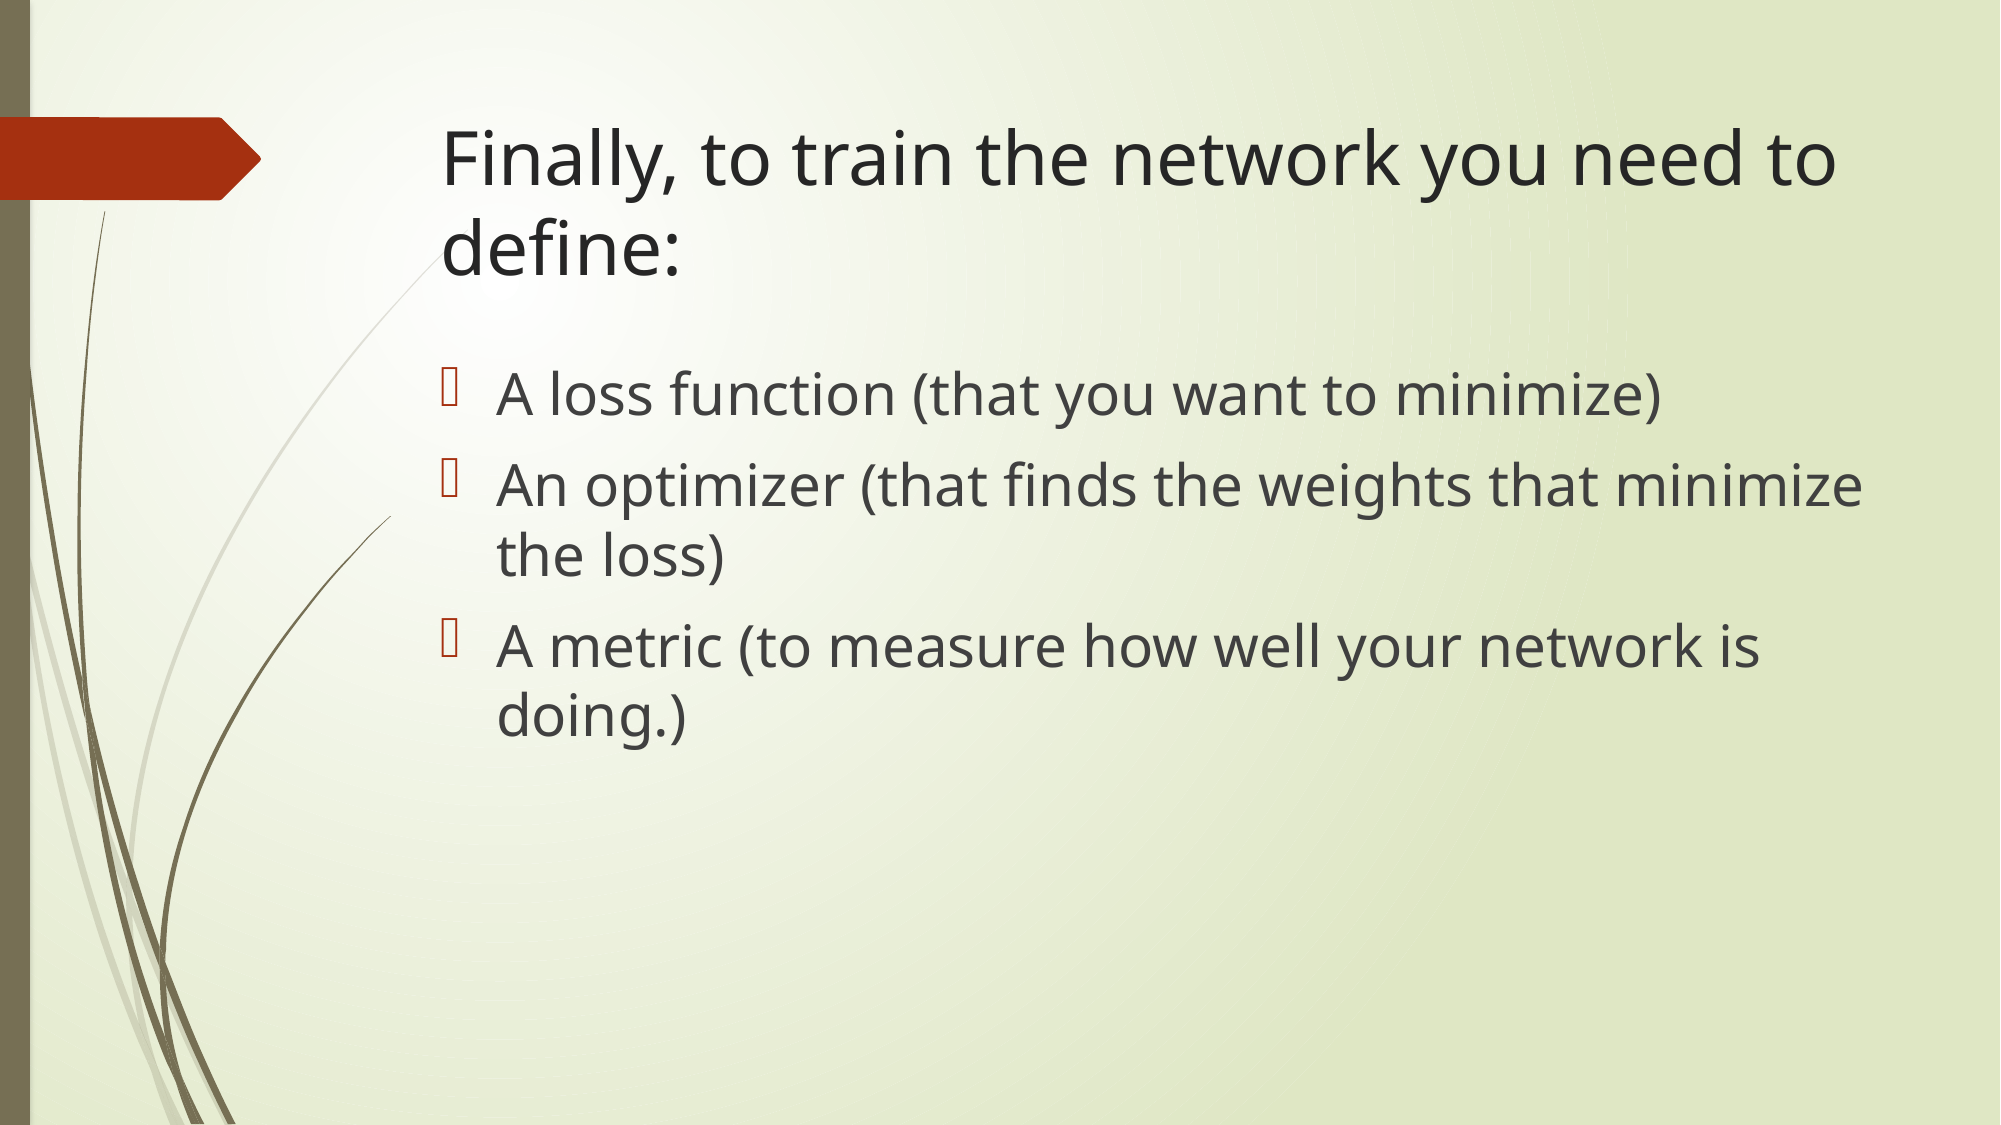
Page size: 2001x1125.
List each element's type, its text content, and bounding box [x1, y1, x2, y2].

title Finally, to train the network you need to define: [425, 102, 1888, 313]
list A loss function (that you want to minimize) An optimizer (that finds the weights that minimize the loss) A metric (to measure how well your network is doing.) [424, 350, 1888, 970]
